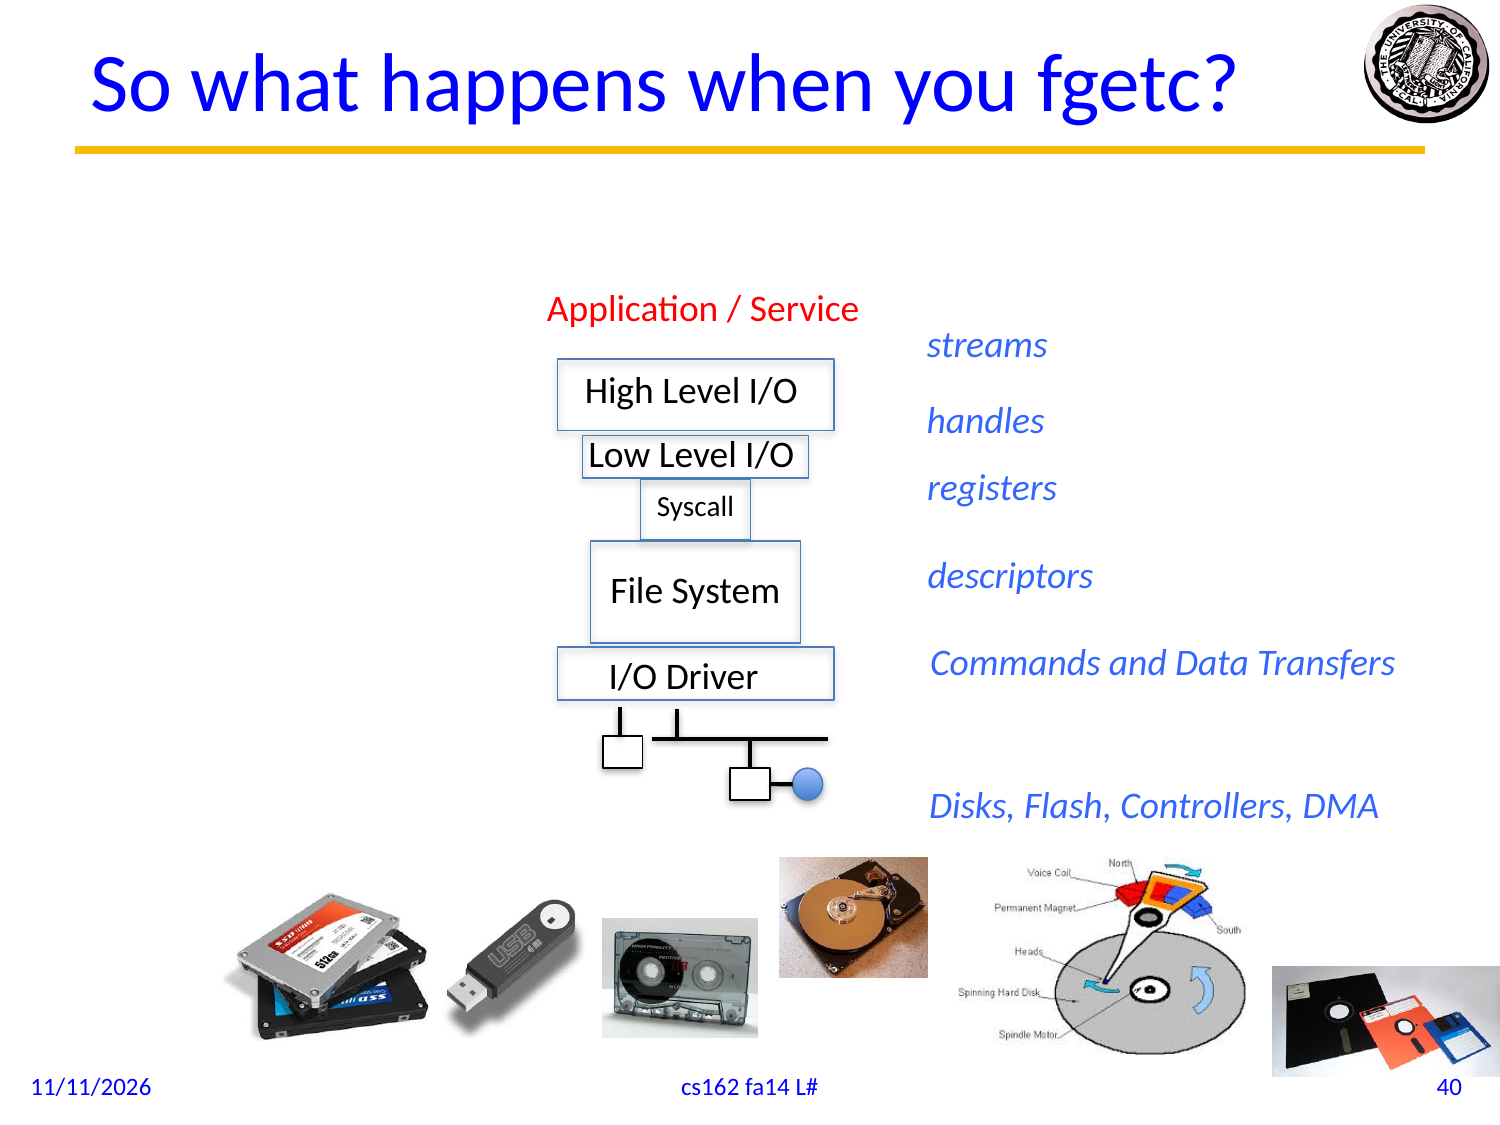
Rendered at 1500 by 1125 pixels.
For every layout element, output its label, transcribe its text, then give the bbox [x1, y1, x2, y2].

text_box [602, 735, 643, 769]
text_box handles [911, 388, 1060, 449]
title So what happens when you fgetc? [75, 6, 1425, 150]
text_box [729, 767, 771, 801]
text_box [557, 358, 835, 431]
text_box descriptors [912, 543, 1109, 604]
text_box [792, 767, 824, 801]
text_box [640, 479, 751, 539]
picture [779, 856, 929, 979]
picture [602, 917, 758, 1038]
text_box Disks, Flash, Controllers, DMA [914, 773, 1395, 834]
picture [439, 891, 586, 1038]
picture [1350, 0, 1500, 127]
text_box [590, 540, 801, 644]
picture [958, 856, 1248, 1056]
picture [220, 891, 429, 1042]
text_box streams [912, 312, 1063, 373]
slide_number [15, 1055, 366, 1115]
footer cs162 fa14 L# [512, 1055, 988, 1115]
slide_number 40 [1127, 1055, 1478, 1115]
text_box [557, 646, 835, 701]
picture [1271, 966, 1500, 1078]
text_box Low Level I/O [573, 422, 818, 483]
text_box [582, 435, 809, 479]
text_box Application / Service [532, 276, 875, 337]
text_box Commands and Data Transfers [915, 631, 1411, 691]
text_box registers [912, 455, 1073, 516]
